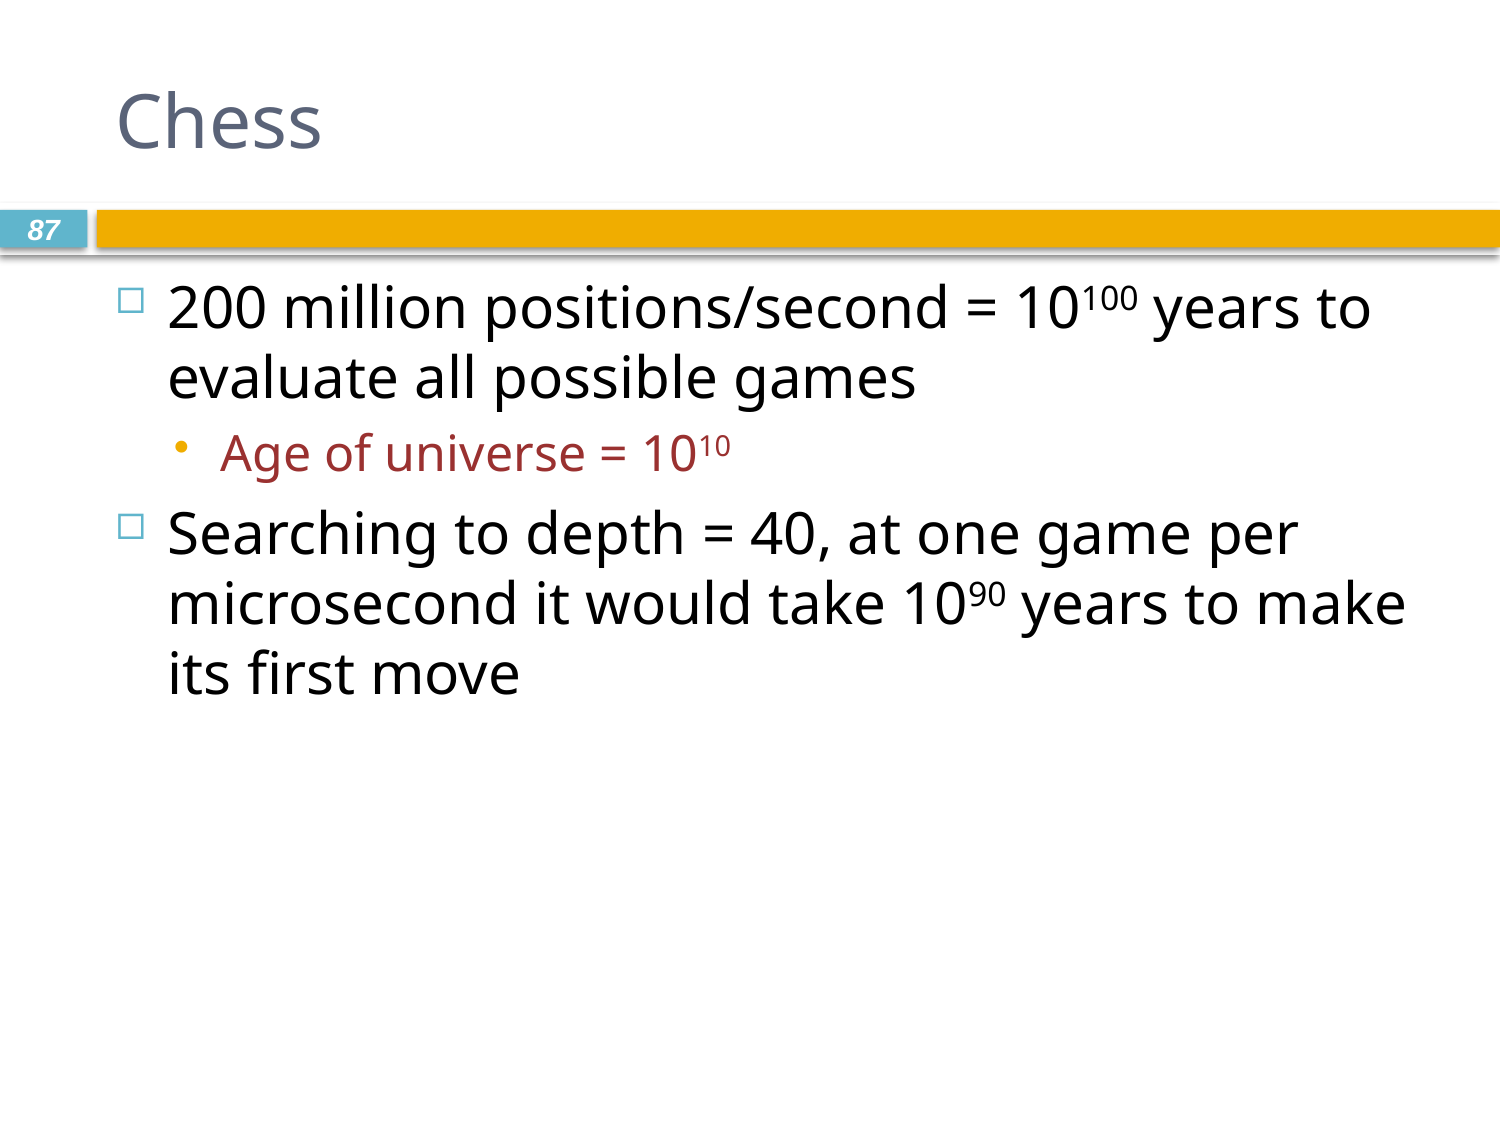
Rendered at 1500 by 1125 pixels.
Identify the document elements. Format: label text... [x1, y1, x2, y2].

slide_number 87 [0, 208, 88, 249]
list 200 million positions/second = 10100 years to evaluate all possible games Age of universe = 1010 Searching to depth = 40, at one game per microsecond it would take 1090 years to make its first move [100, 262, 1438, 1000]
title Chess [100, 37, 1438, 200]
